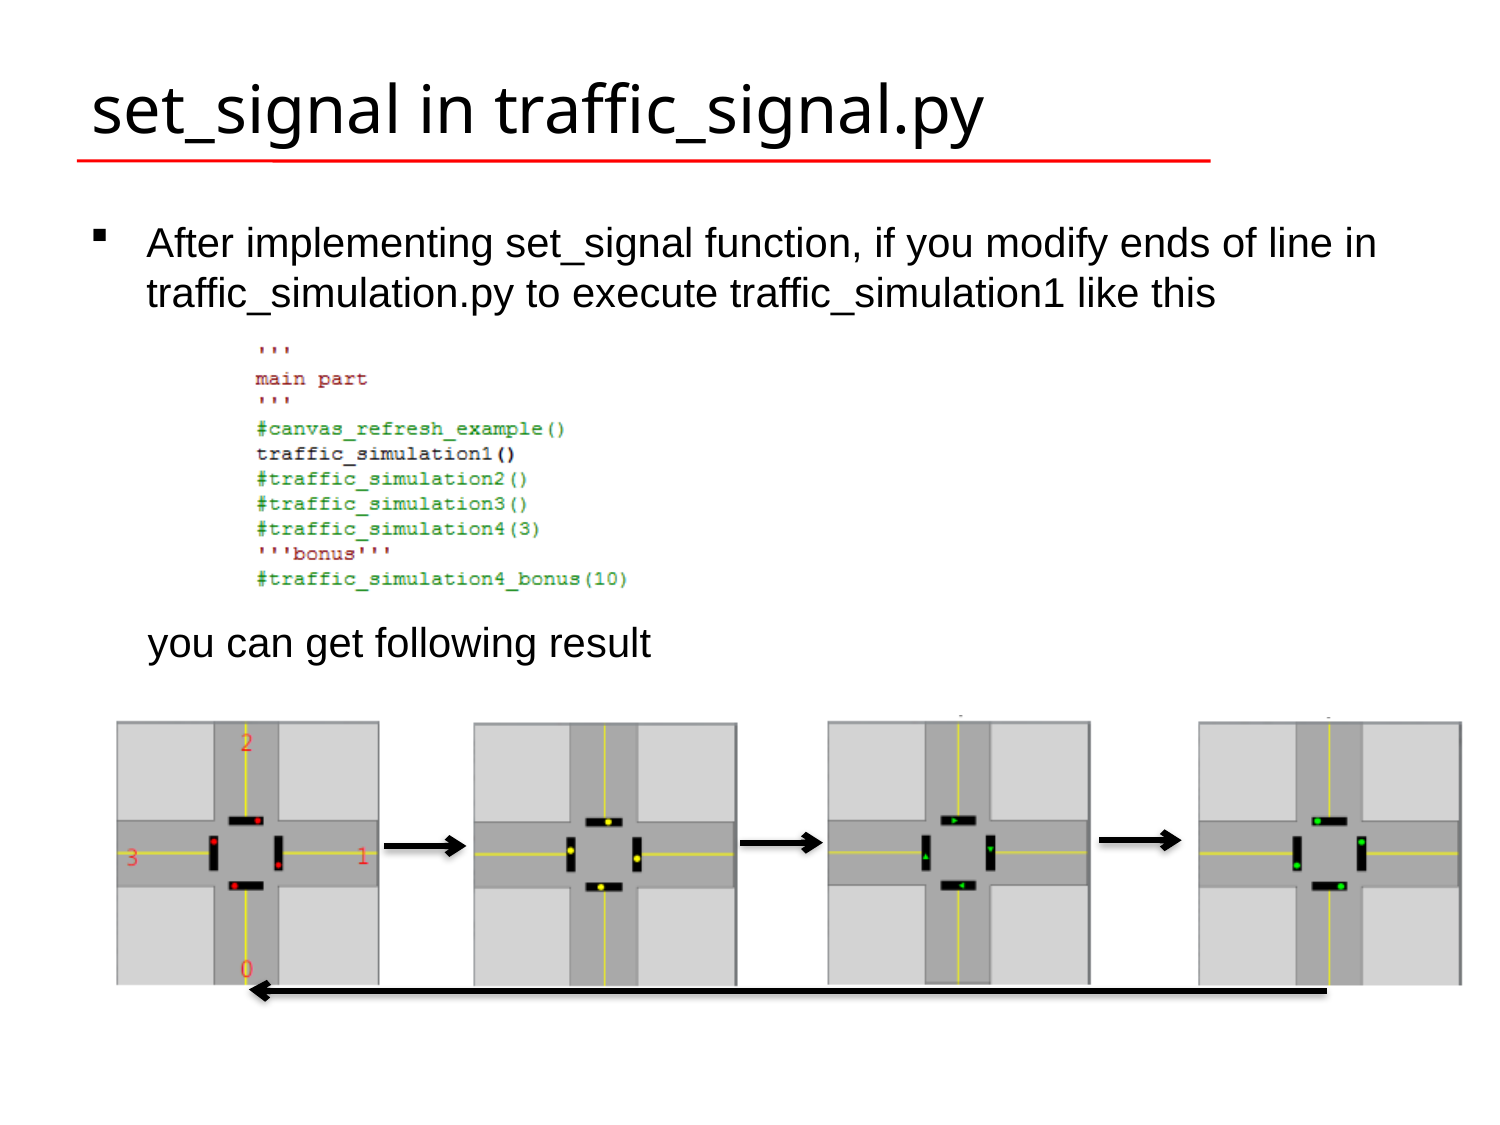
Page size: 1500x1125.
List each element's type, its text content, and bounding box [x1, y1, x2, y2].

picture [111, 715, 386, 990]
picture [252, 337, 1248, 597]
title set_signal in traffic_signal.py [76, 42, 1428, 171]
list After implementing set_signal function, if you modify ends of line in traffic_simulation.py to execute traffic_simulation1 like this you can get following result [74, 207, 1426, 1083]
picture [820, 715, 1100, 996]
picture [1186, 717, 1467, 992]
picture [469, 715, 741, 992]
